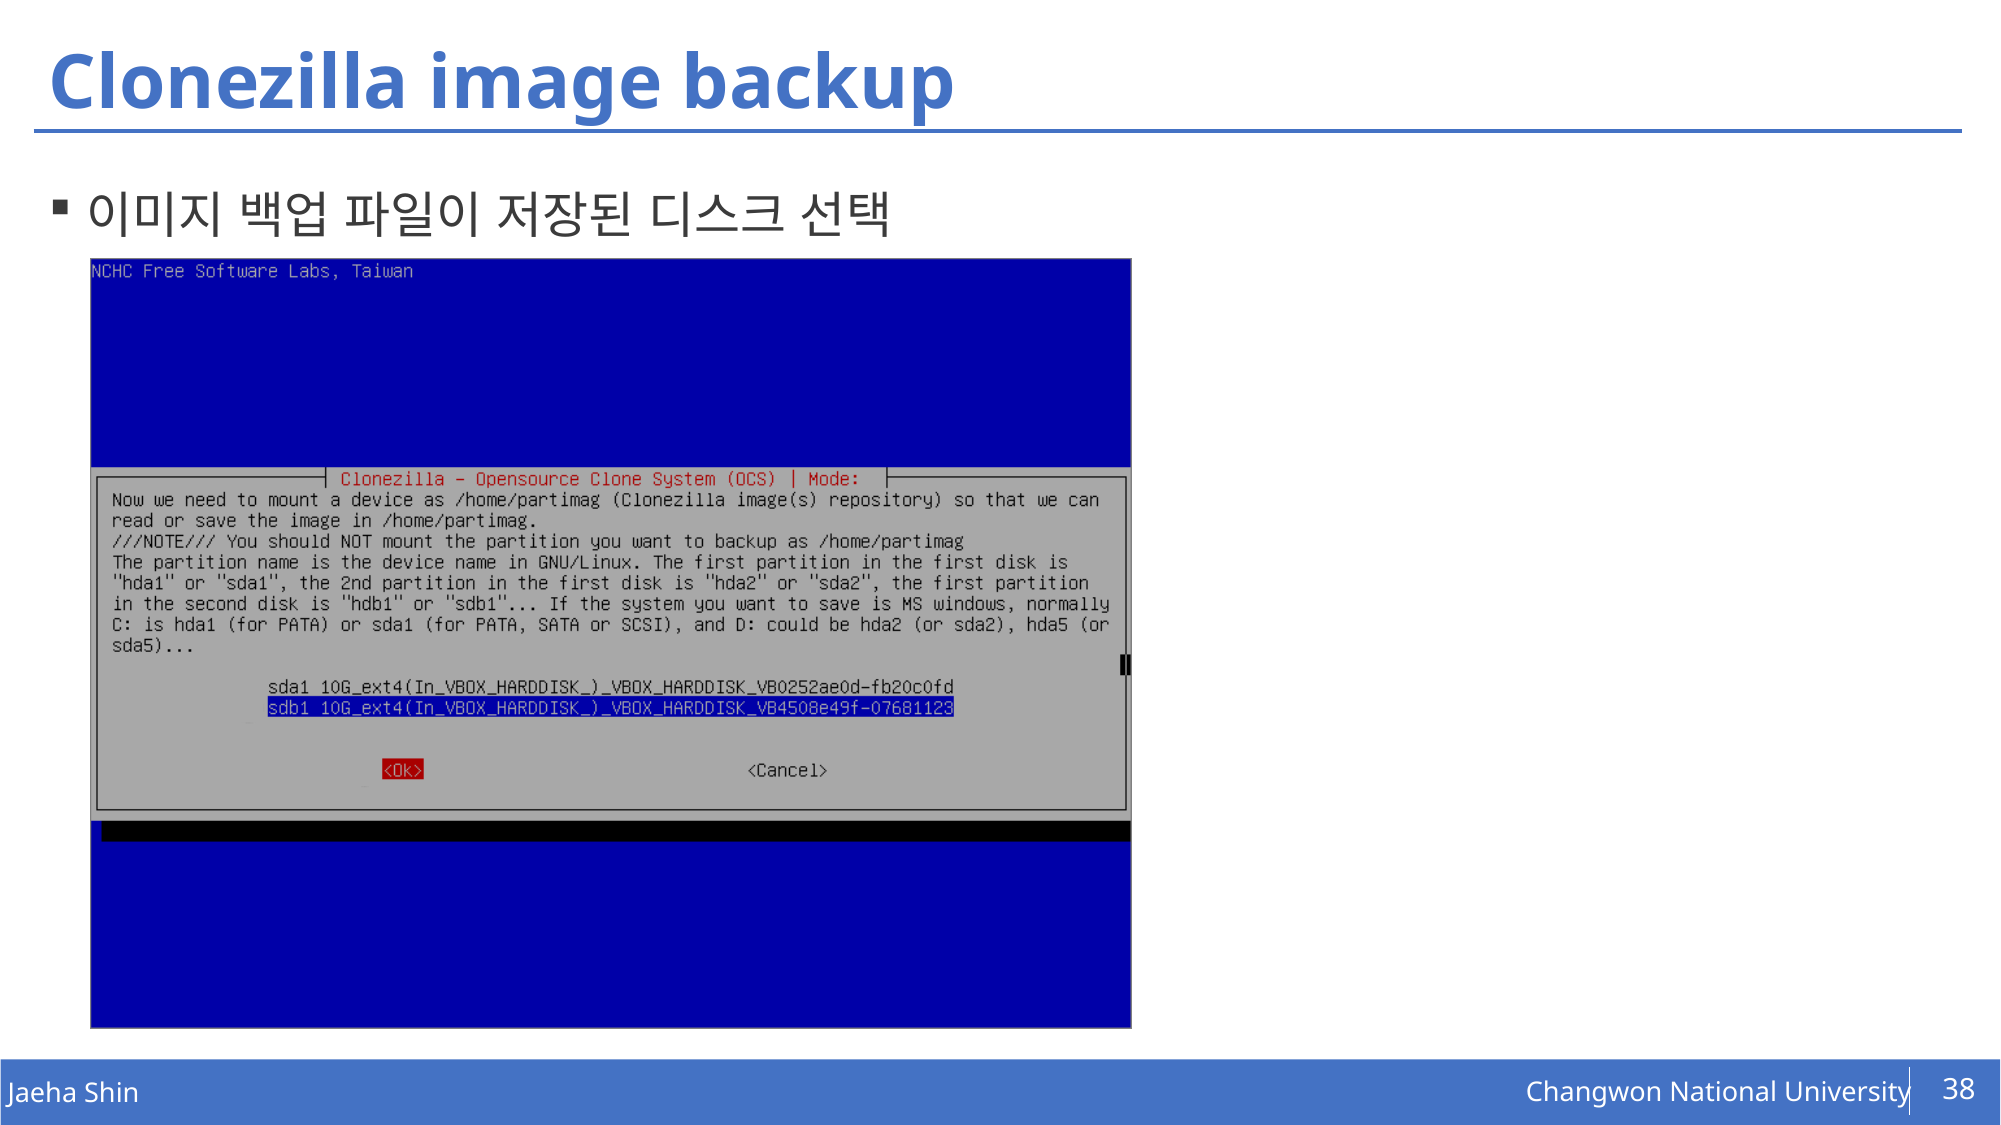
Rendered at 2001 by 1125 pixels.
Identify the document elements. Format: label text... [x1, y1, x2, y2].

title Clonezilla image backup [33, 27, 1963, 143]
list 이미지 백업 파일이 저장된 디스크 선택 [33, 152, 1963, 997]
picture [90, 258, 1132, 1029]
slide_number 38 [1922, 1060, 1996, 1121]
